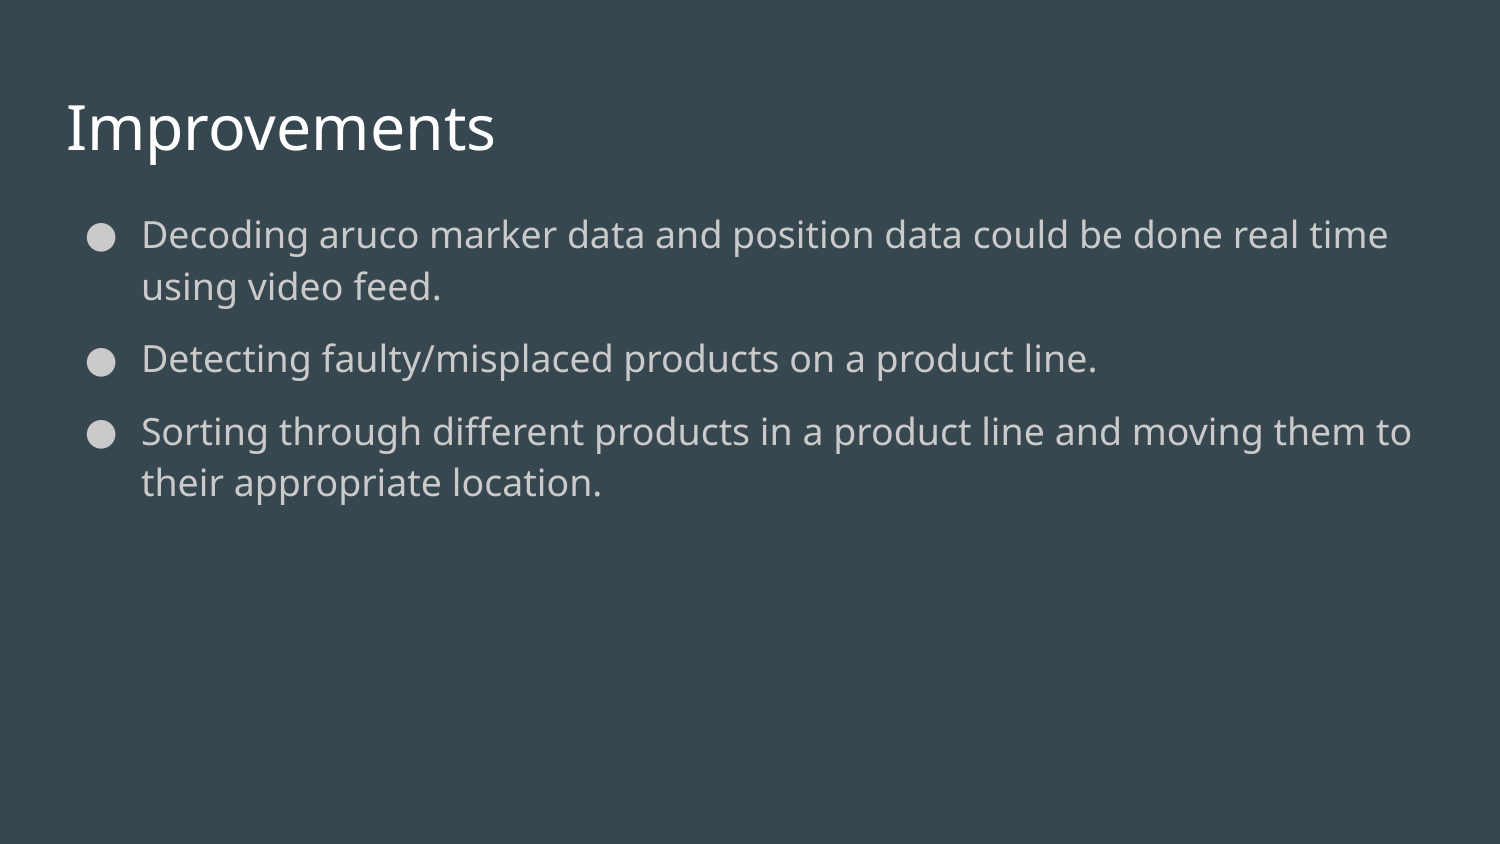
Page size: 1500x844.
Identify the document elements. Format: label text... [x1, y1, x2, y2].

list Decoding aruco marker data and position data could be done real time using video feed. Detecting faulty/misplaced products on a product line. Sorting through different products in a product line and moving them to their appropriate location. [51, 189, 1449, 750]
title Improvements [51, 72, 1449, 167]
